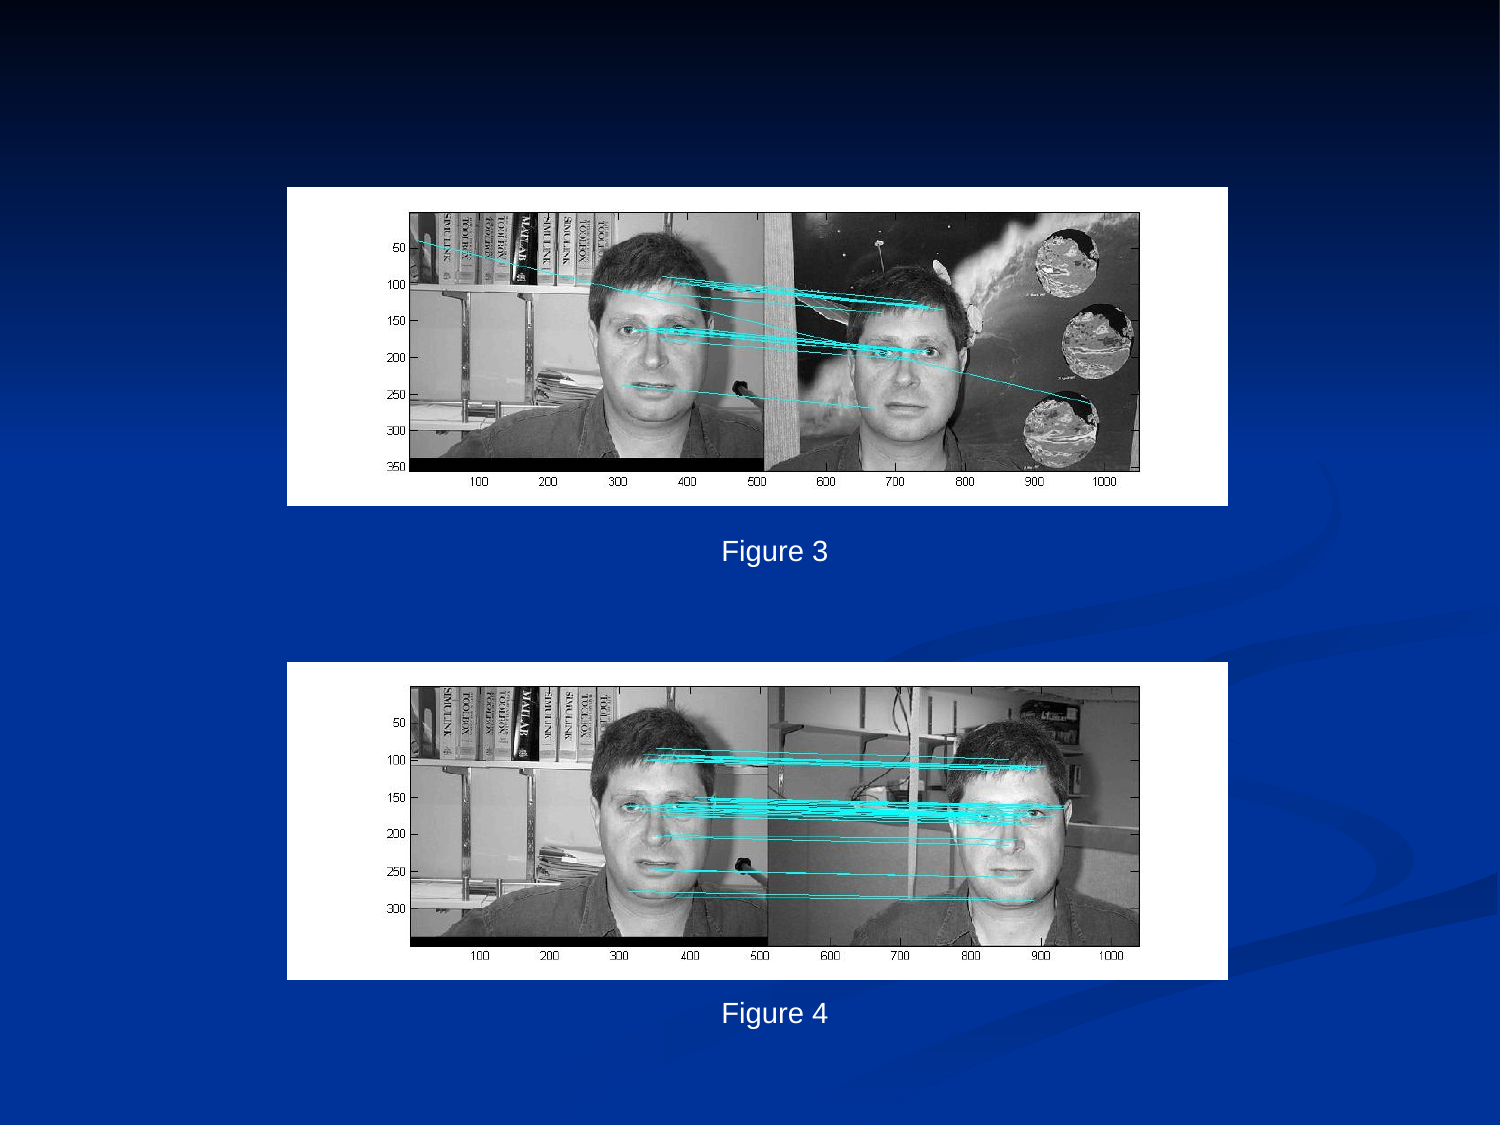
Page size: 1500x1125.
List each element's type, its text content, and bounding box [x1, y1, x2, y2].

text_box Figure 3 [337, 525, 1213, 576]
picture [287, 187, 1228, 506]
picture [287, 662, 1228, 980]
text_box Figure 4 [337, 988, 1213, 1038]
